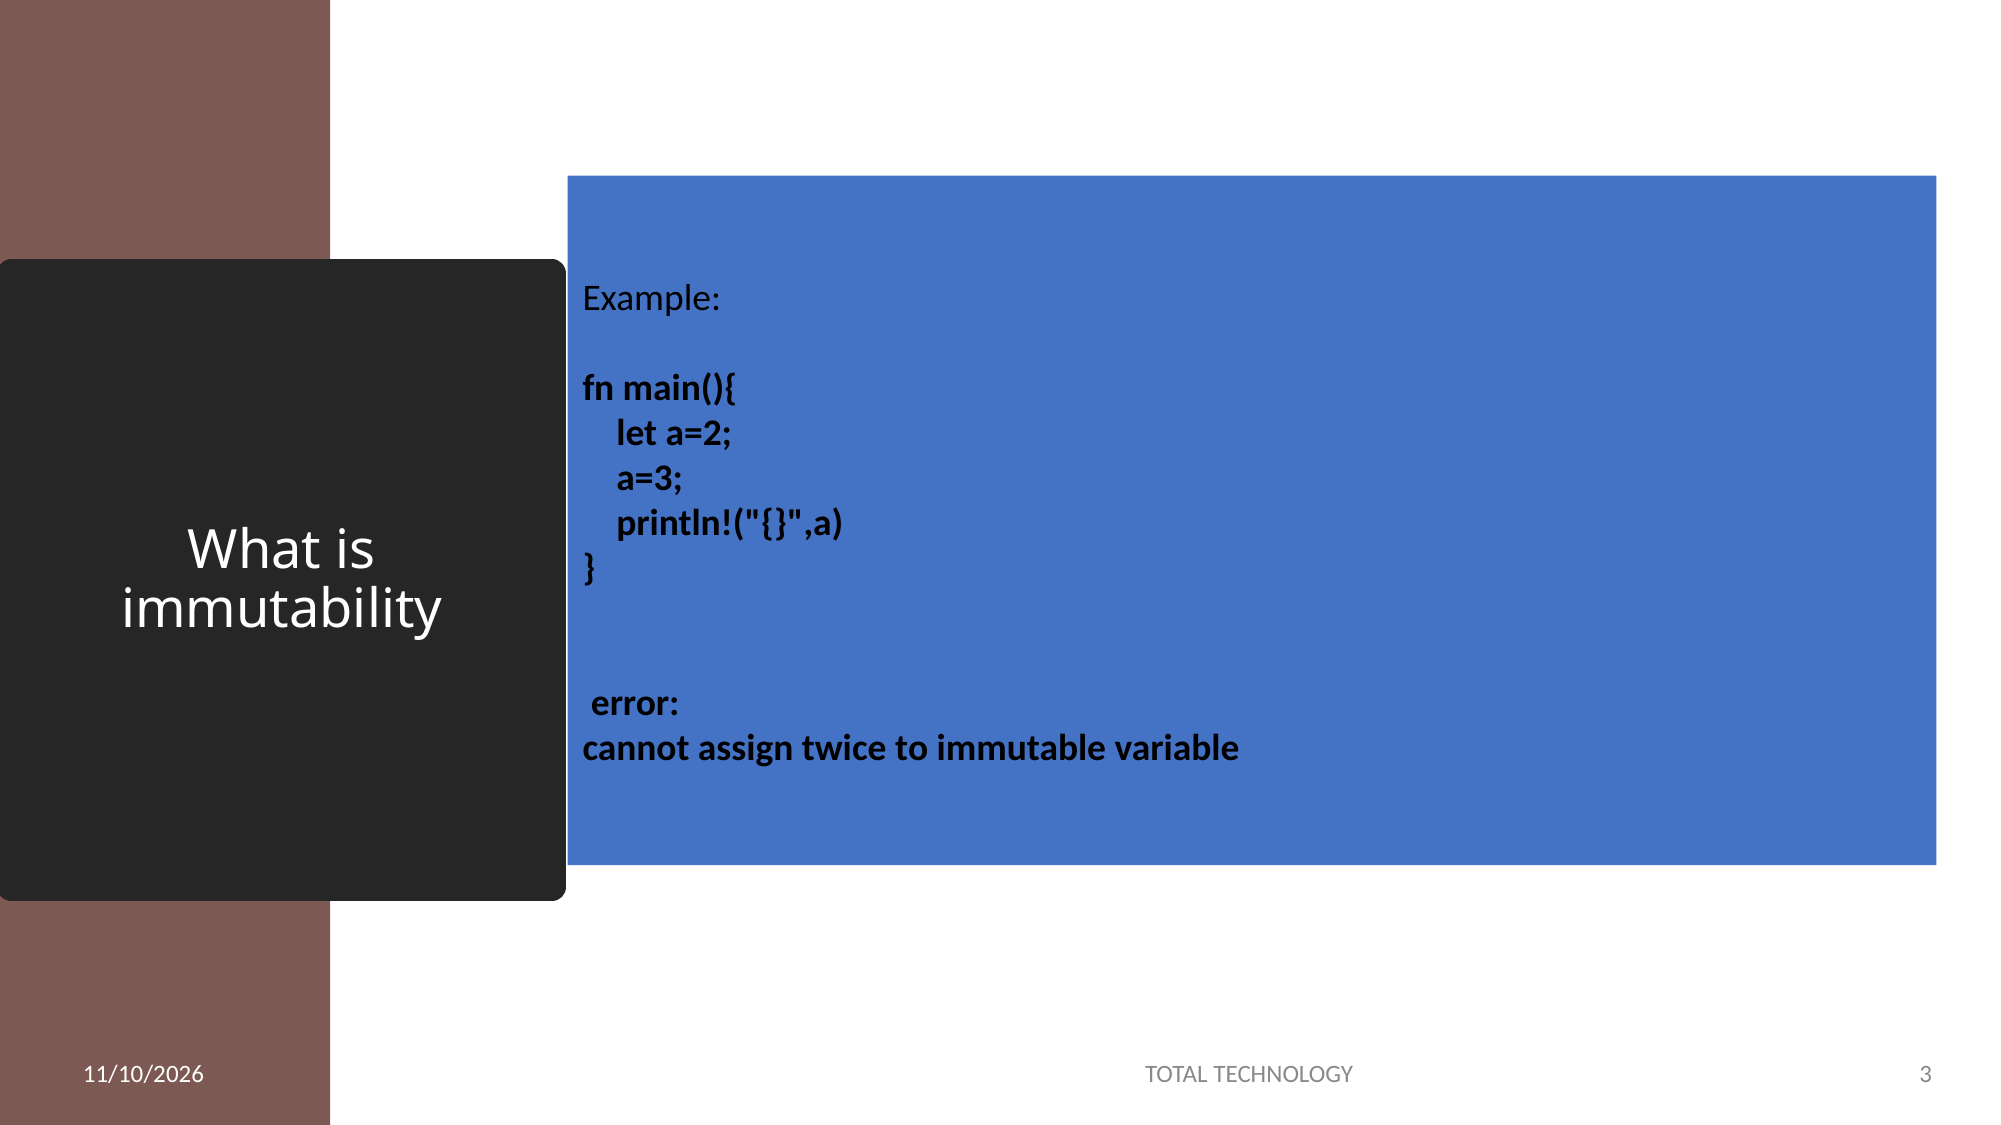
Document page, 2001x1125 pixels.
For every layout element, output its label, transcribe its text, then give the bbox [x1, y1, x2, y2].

text_box [0, 0, 331, 1125]
title What is immutability [11, 273, 552, 887]
text_box [331, 0, 2000, 1125]
text_box Example: fn main(){ let a=2; a=3; println!("{}",a) } error: cannot assign twice to immutable variable [567, 175, 1937, 866]
slide_number 3 [1855, 1042, 1948, 1103]
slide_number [67, 1042, 311, 1103]
footer TOTAL TECHNOLOGY [675, 1042, 1829, 1103]
